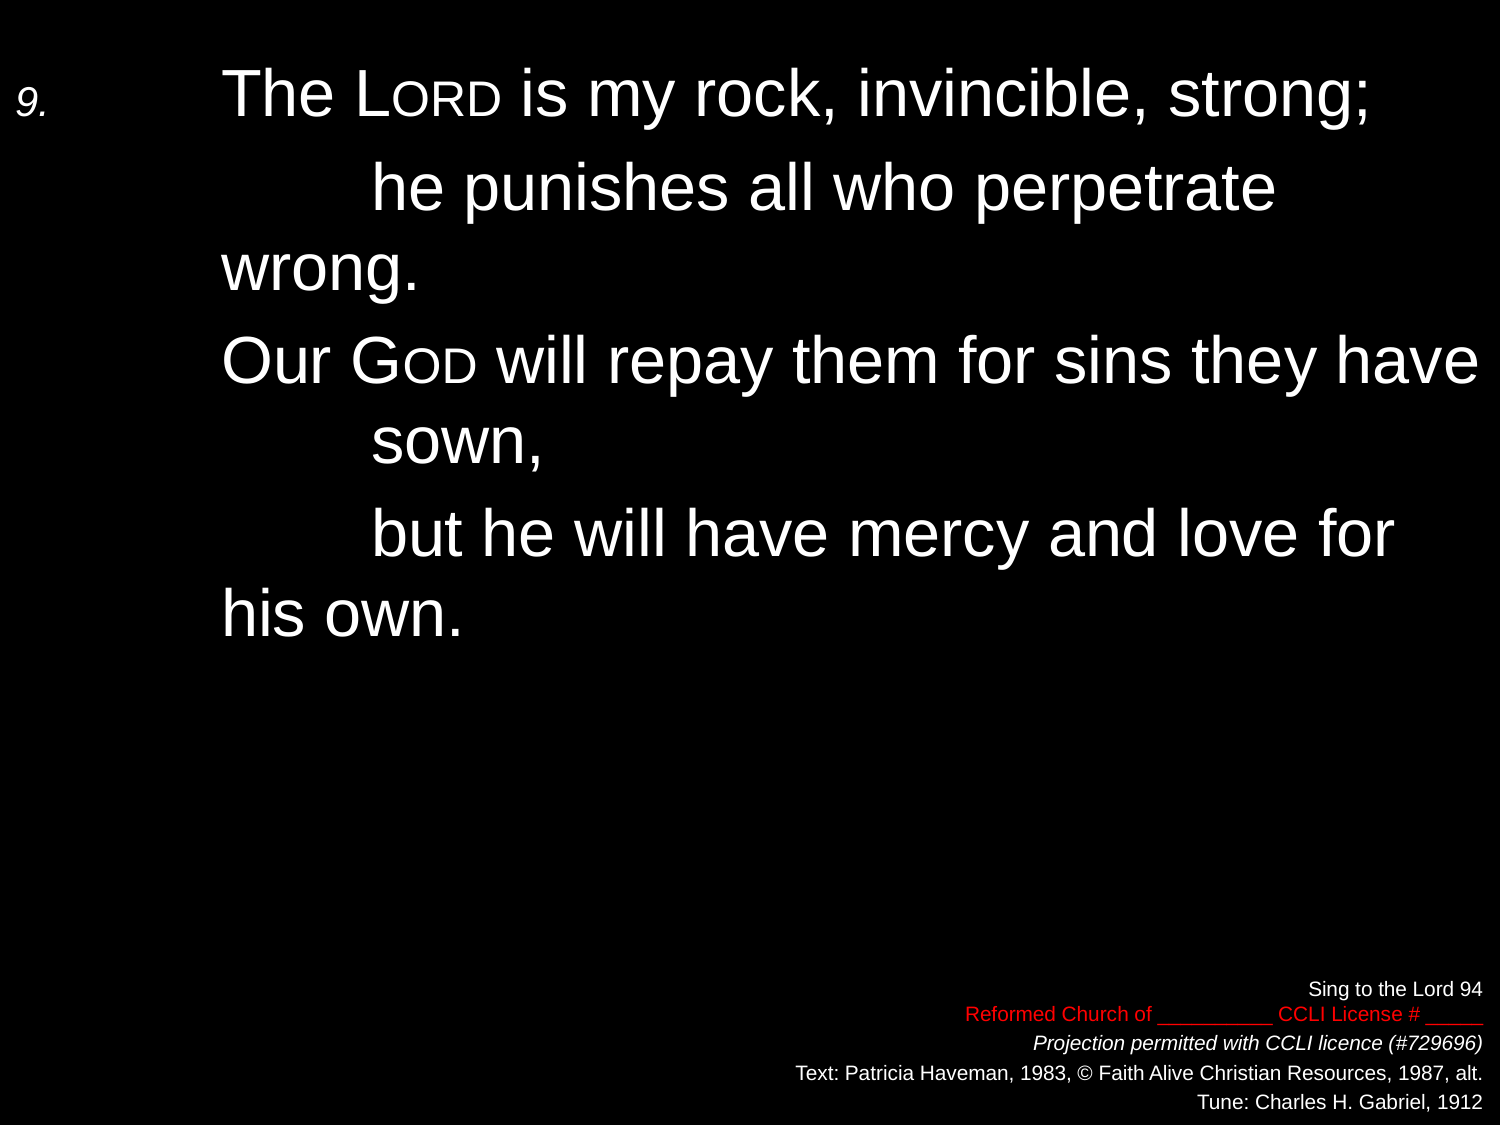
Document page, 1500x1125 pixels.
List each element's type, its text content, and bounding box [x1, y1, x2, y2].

list 9. The Lord is my rock, invincible, strong; he punishes all who perpetrate wrong. Our God will repay them for sins they have sown, but he will have mercy and love for his own. [0, 42, 1500, 1047]
text_box Sing to the Lord 94 Reformed Church of __________ CCLI License # _____ Projection permitted with CCLI licence (#729696) Text: Patricia Haveman, 1983, © Faith Alive Christian Resources, 1987, alt. Tune: Charles H. Gabriel, 1912 [0, 968, 1498, 1121]
